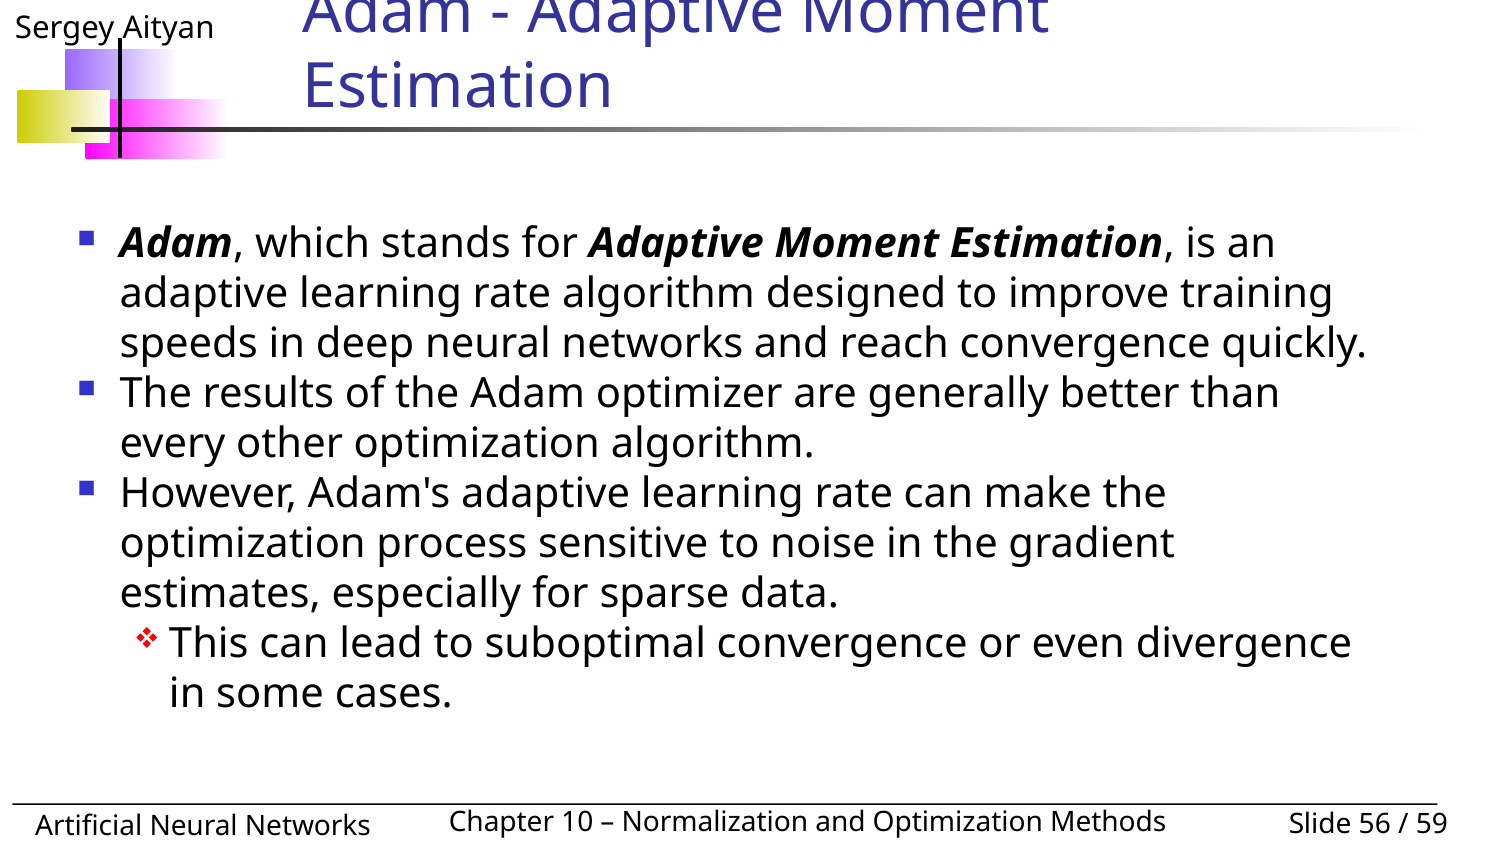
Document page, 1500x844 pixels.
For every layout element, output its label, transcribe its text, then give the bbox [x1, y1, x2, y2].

title Adam - Adaptive Moment Estimation [287, 46, 1332, 128]
list Adam, which stands for Adaptive Moment Estimation, is an adaptive learning rate algorithm designed to improve training speeds in deep neural networks and reach convergence quickly. The results of the Adam optimizer are generally better than every other optimization algorithm. However, Adam's adaptive learning rate can make the optimization process sensitive to noise in the gradient estimates, especially for sparse data. This can lead to suboptimal convergence or even divergence in some cases. [62, 208, 1396, 636]
